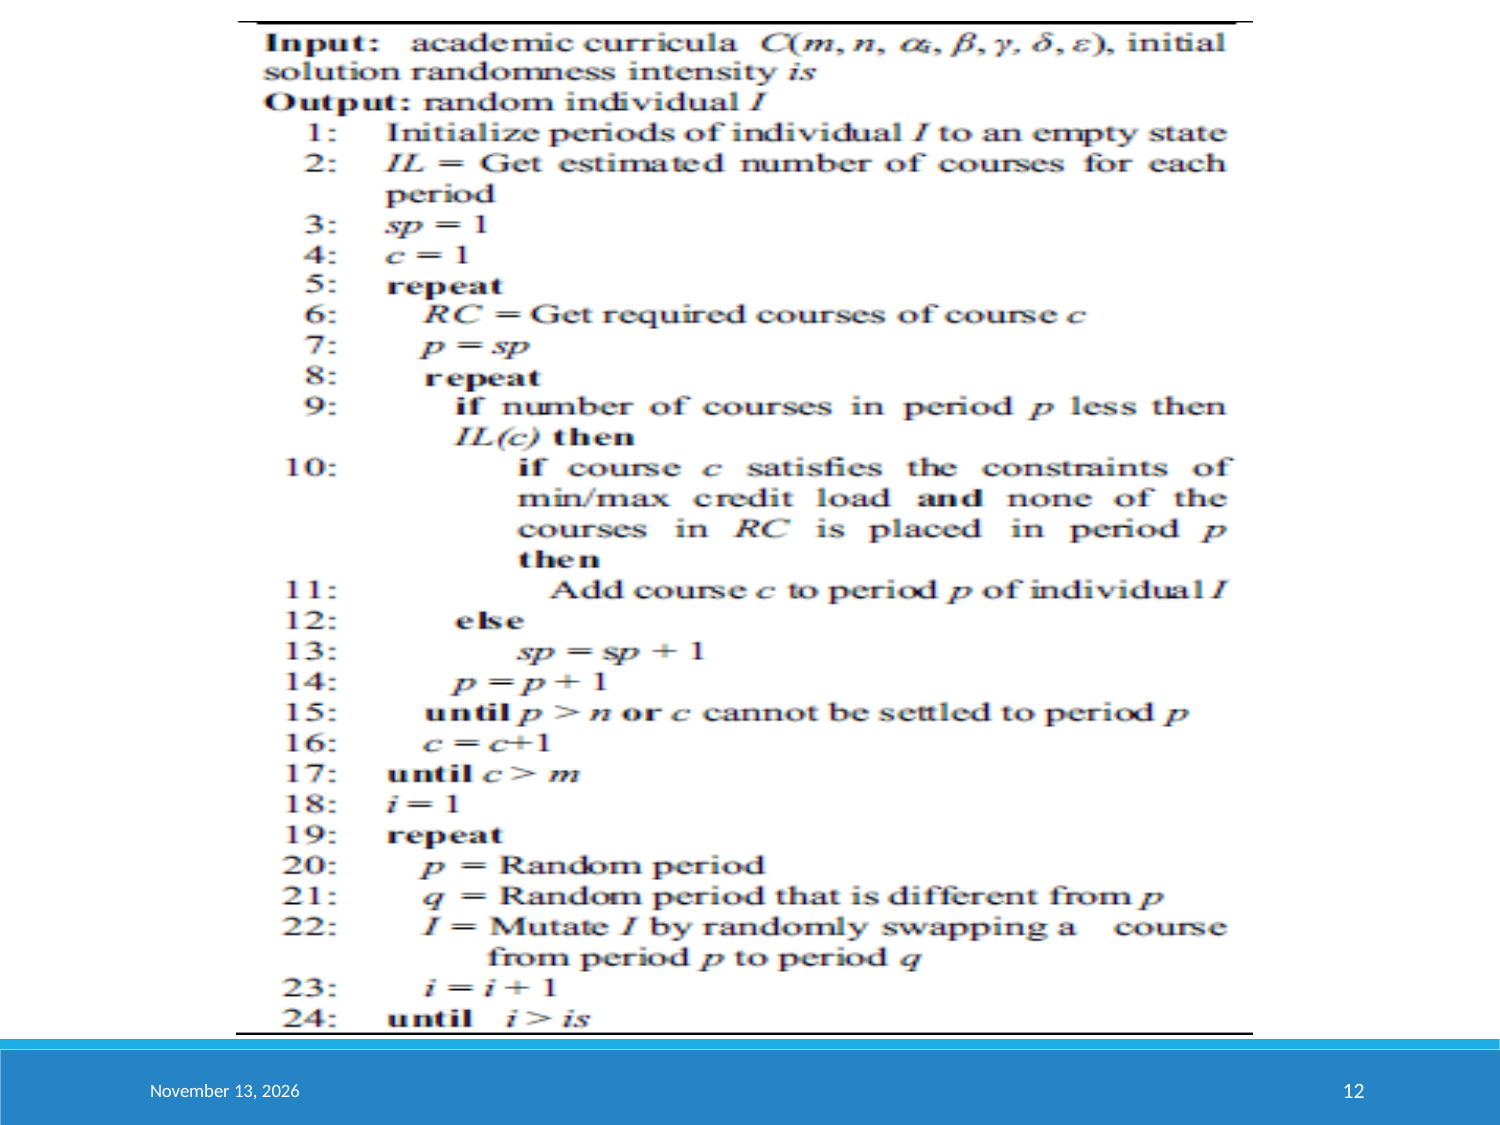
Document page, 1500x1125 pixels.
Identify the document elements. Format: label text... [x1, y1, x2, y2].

picture [235, 20, 1253, 1035]
slide_number 12 [1218, 1059, 1380, 1120]
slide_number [135, 1059, 440, 1120]
